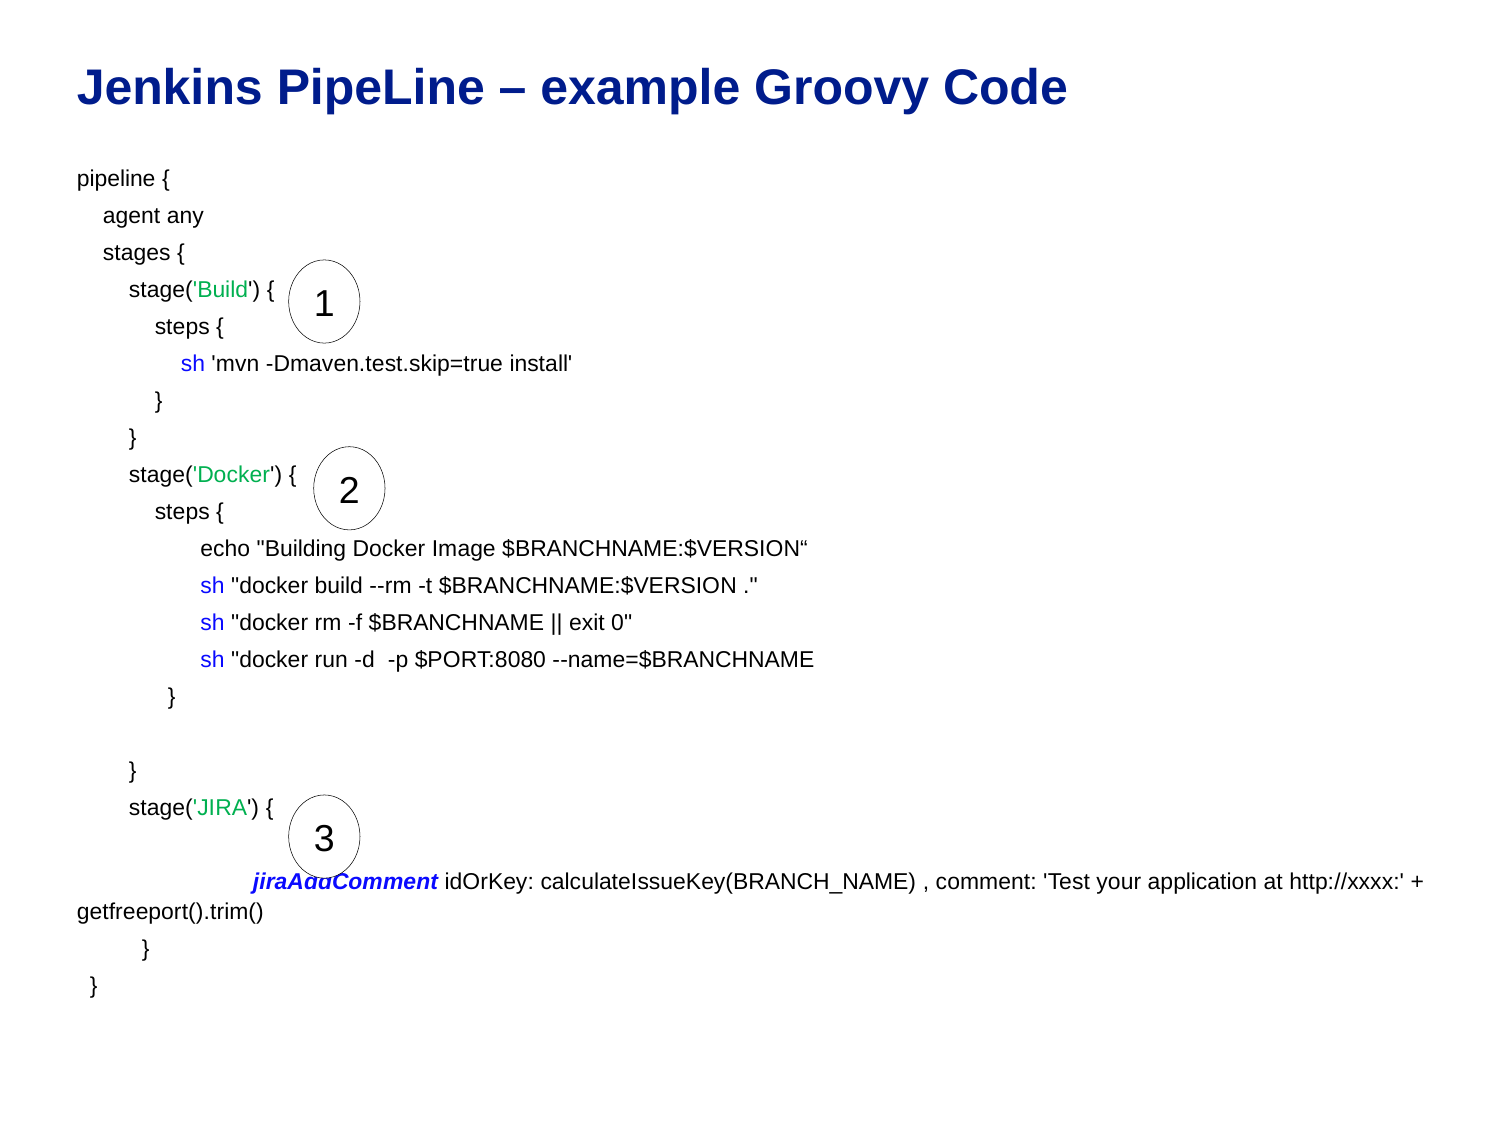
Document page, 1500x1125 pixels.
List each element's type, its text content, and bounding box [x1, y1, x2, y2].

list pipeline { agent any stages { stage('Build') { steps { sh 'mvn -Dmaven.test.skip=true install' } } stage('Docker') { steps { echo "Building Docker Image $BRANCHNAME:$VERSION“ sh "docker build --rm -t $BRANCHNAME:$VERSION ." sh "docker rm -f $BRANCHNAME || exit 0" sh "docker run -d -p $PORT:8080 --name=$BRANCHNAME } } stage('JIRA') { jiraAddComment idOrKey: calculateIssueKey(BRANCH_NAME) , comment: 'Test your application at http://xxxx:' + getfreeport().trim() } } [76, 160, 1500, 1049]
text_box 3 [288, 794, 361, 879]
text_box 1 [288, 259, 361, 344]
text_box 2 [313, 446, 386, 530]
title Jenkins PipeLine – example Groovy Code [76, 54, 1424, 173]
